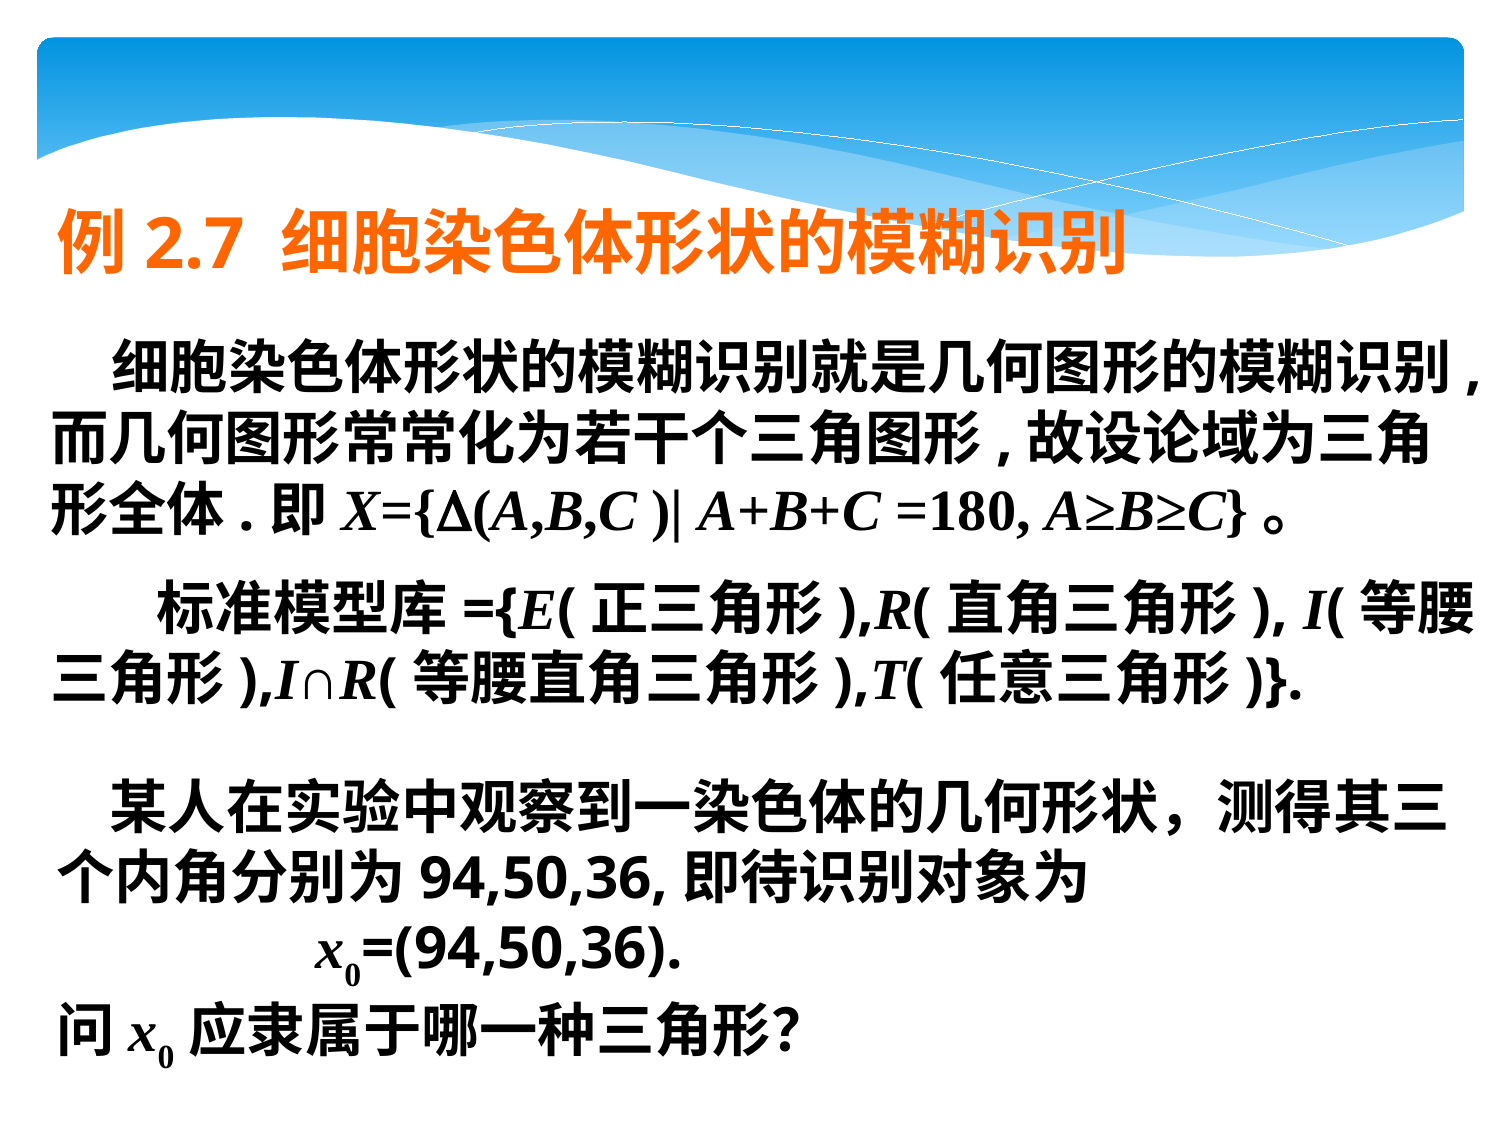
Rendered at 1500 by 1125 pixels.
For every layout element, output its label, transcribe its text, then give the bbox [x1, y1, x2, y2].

text_box 某人在实验中观察到一染色体的几何形状，测得其三个内角分别为94,50,36,即待识别对象为 x0=(94,50,36). 问x0应隶属于哪一种三角形？ [41, 763, 1479, 1084]
subtitle 例2.7 细胞染色体形状的模糊识别 [41, 196, 1186, 284]
text_box 细胞染色体形状的模糊识别就是几何图形的模糊识别,而几何图形常常化为若干个三角图形,故设论域为三角形全体.即X={(A,B,C )| A+B+C =180, A≥B≥C}。 标准模型库={E(正三角形),R(直角三角形), I(等腰三角形),I∩R(等腰直角三角形),T(任意三角形)}. [35, 314, 1498, 719]
